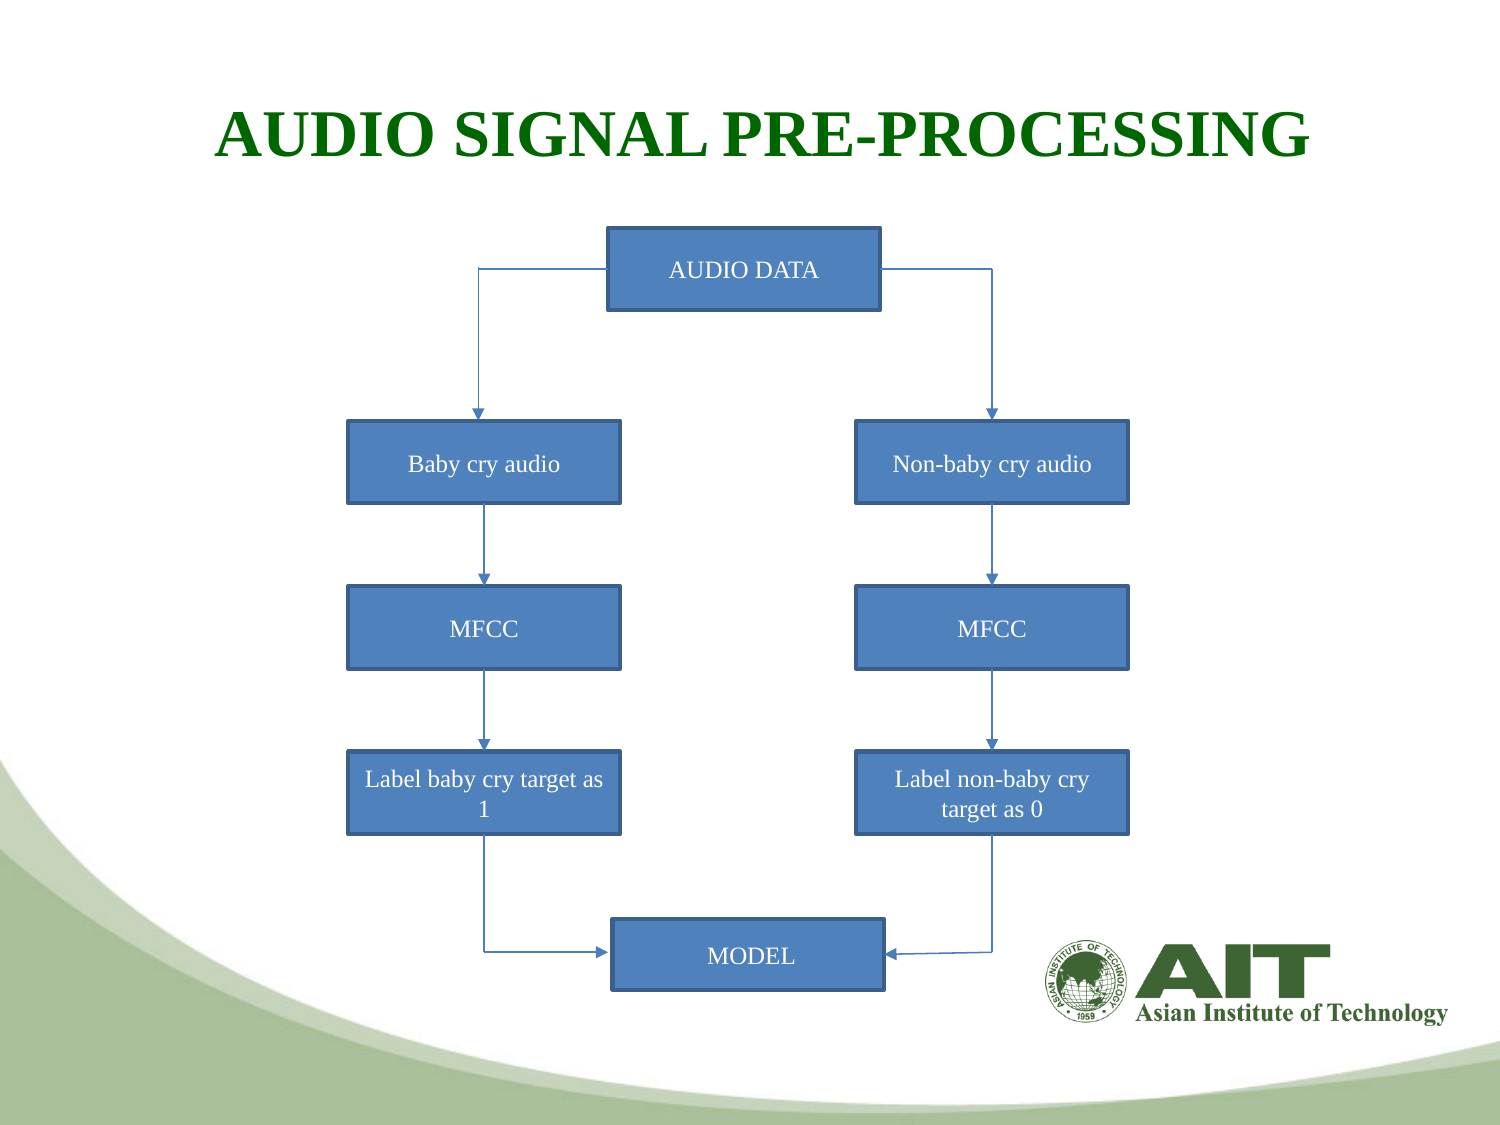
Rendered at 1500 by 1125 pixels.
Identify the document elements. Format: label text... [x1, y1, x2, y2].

text_box MFCC [854, 584, 1130, 671]
title AUDIO SIGNAL PRE-PROCESSING [88, 63, 1439, 197]
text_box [883, 951, 993, 955]
picture [0, 0, 1500, 1125]
text_box Label baby cry target as 1 [346, 749, 622, 836]
text_box MODEL [610, 917, 886, 992]
text_box Baby cry audio [346, 419, 622, 505]
text_box MFCC [346, 584, 622, 671]
text_box Non-baby cry audio [854, 419, 1130, 505]
text_box Label non-baby cry target as 0 [854, 749, 1130, 836]
text_box AUDIO DATA [606, 226, 882, 312]
